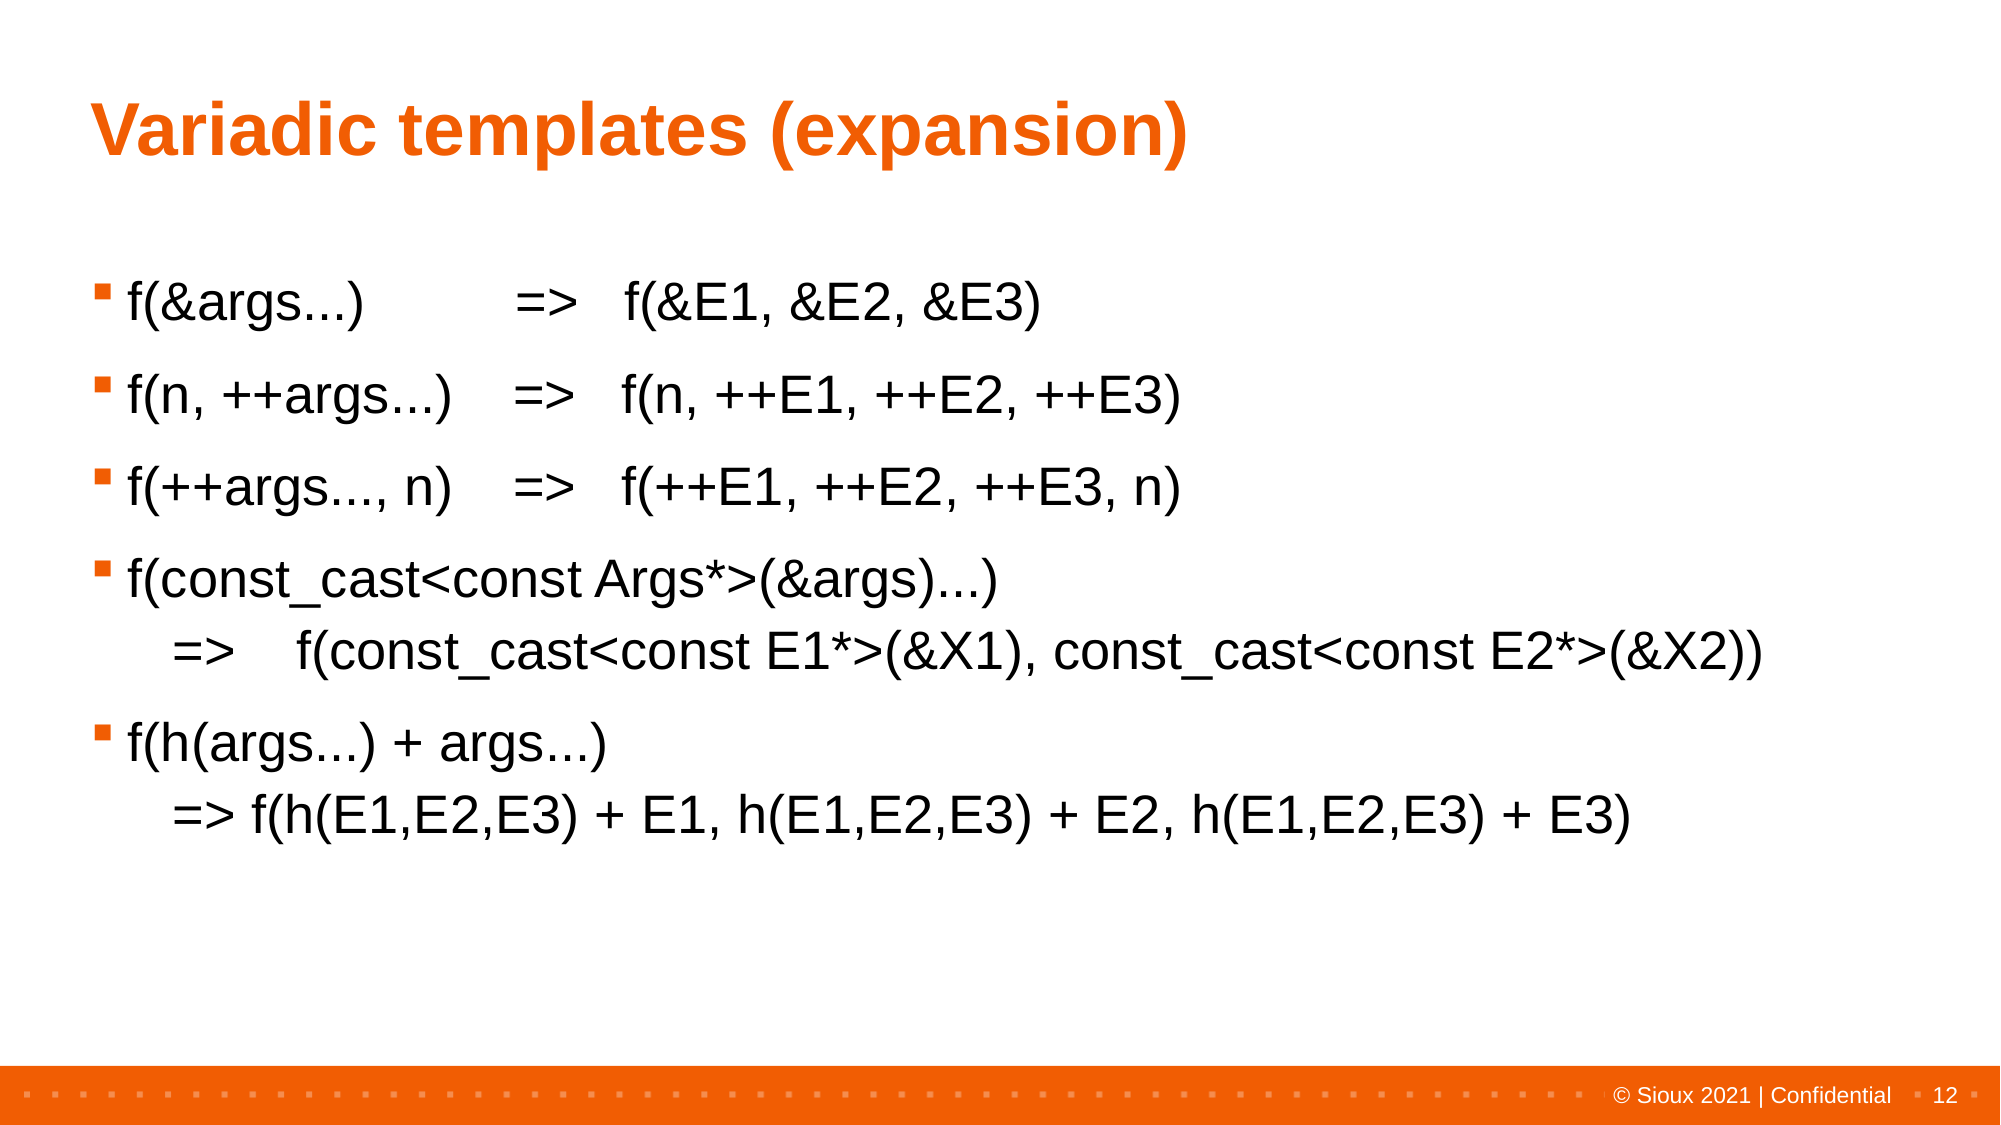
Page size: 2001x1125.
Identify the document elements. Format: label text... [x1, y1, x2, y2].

list f(&args...) => f(&E1, &E2, &E3) f(n, ++args...) => f(n, ++E1, ++E2, ++E3) f(++args..., n) => f(++E1, ++E2, ++E3, n) f(const_cast<const Args*>(&args)...) => f(const_cast<const E1*>(&X1), const_cast<const E2*>(&X2)) f(h(args...) + args...) => f(h(E1,E2,E3) + E1, h(E1,E2,E3) + E2, h(E1,E2,E3) + E3) [90, 274, 1910, 998]
title Variadic templates (expansion) [90, 90, 1910, 274]
slide_number 12 [1922, 1080, 1969, 1110]
picture [0, 1065, 2001, 1125]
footer © Sioux 2021 | Confidential [1604, 1080, 1898, 1109]
